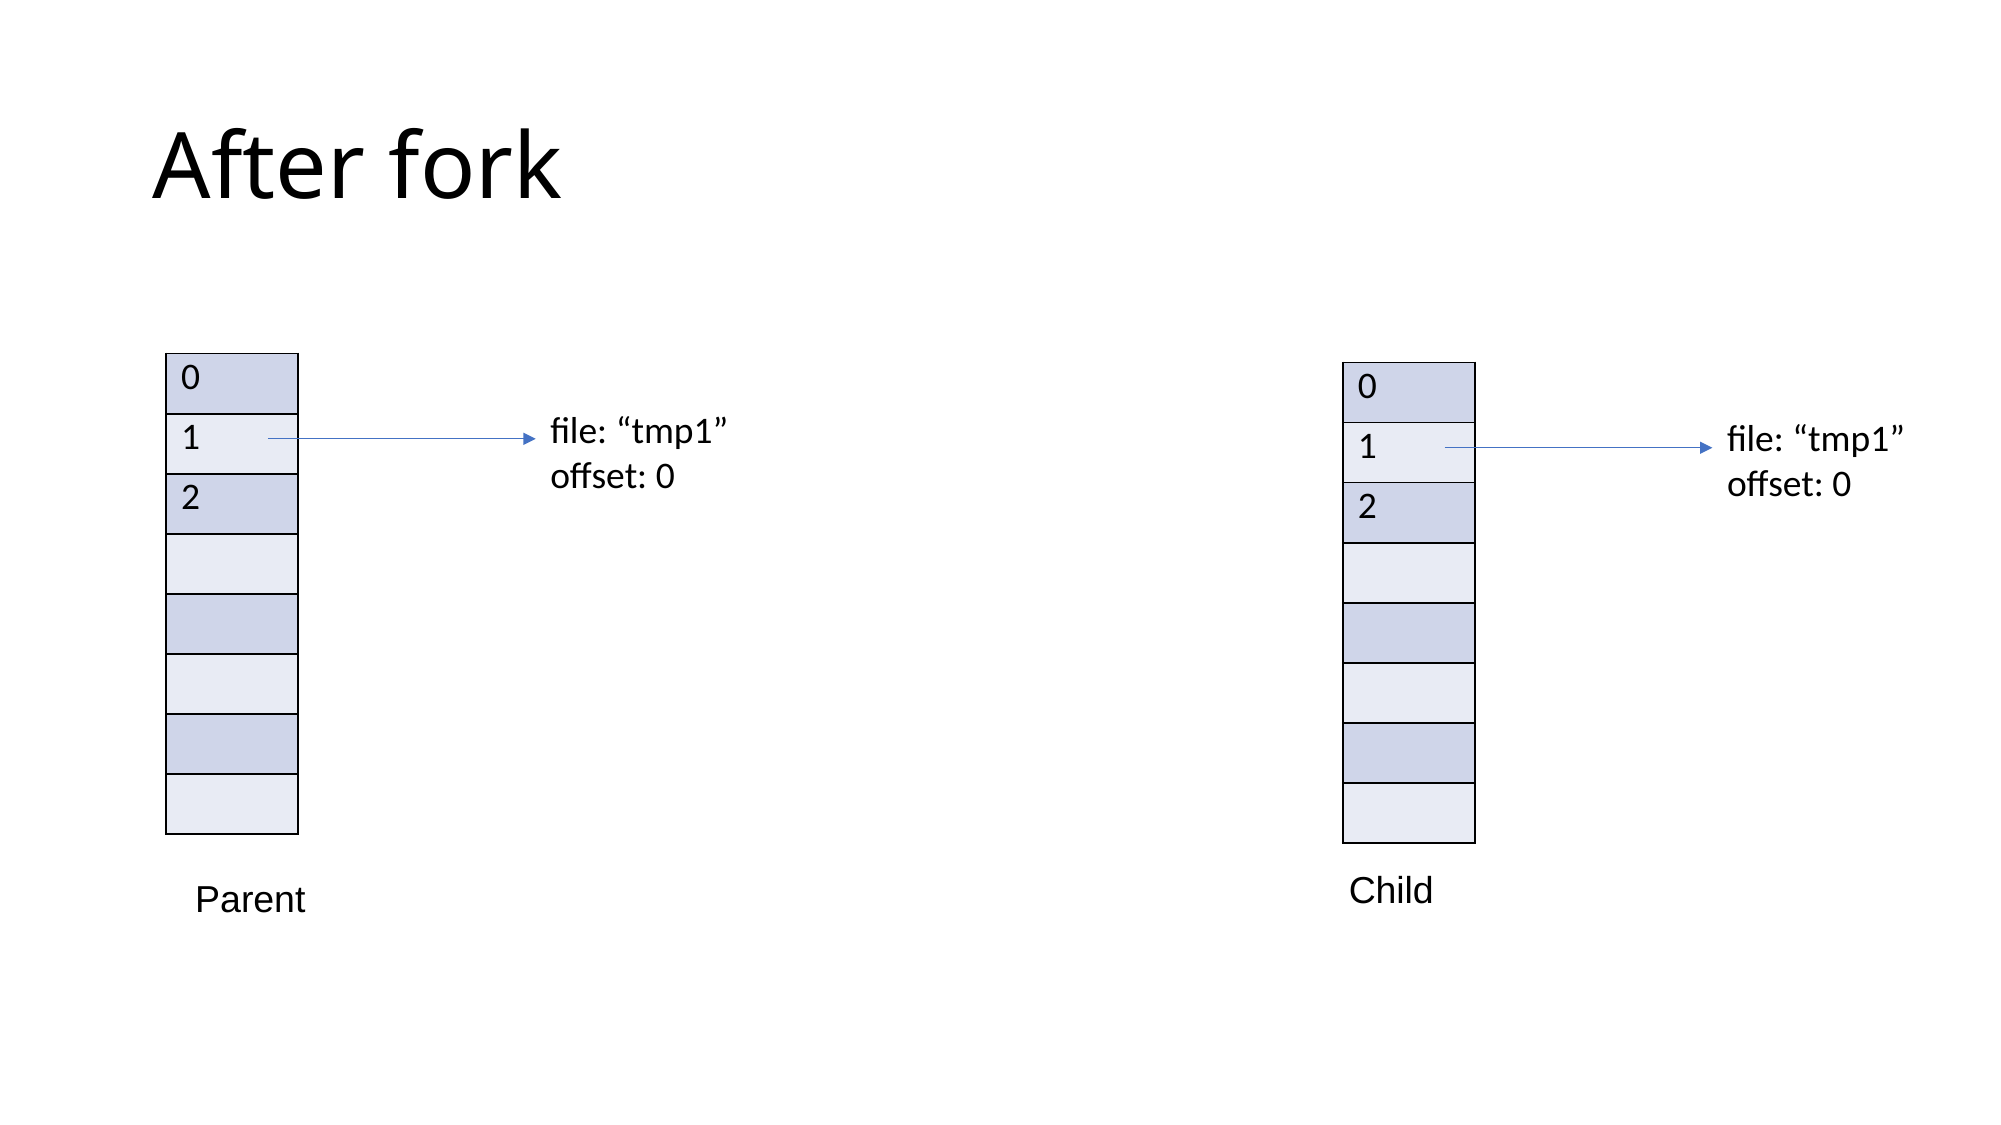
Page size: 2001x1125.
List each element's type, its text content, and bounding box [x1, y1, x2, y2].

text_box file: “tmp1” offset: 0 [535, 398, 820, 503]
table_cell [167, 775, 297, 833]
table_cell [1344, 664, 1474, 722]
table_cell [167, 595, 297, 653]
table_cell [1344, 544, 1474, 602]
table_cell 1 [1344, 423, 1474, 482]
table_header 0 [1344, 363, 1474, 422]
table_cell 2 [1344, 483, 1474, 542]
table_cell [1344, 604, 1474, 662]
table_cell [167, 535, 297, 593]
table_cell 2 [167, 475, 297, 533]
text_box Parent [180, 867, 731, 928]
table_cell [167, 655, 297, 713]
table_cell 1 [167, 415, 297, 473]
table_cell [1344, 784, 1474, 842]
table_header 0 [167, 354, 297, 413]
table_cell [167, 715, 297, 773]
text_box file: “tmp1” offset: 0 [1712, 407, 1997, 512]
table_cell [1344, 724, 1474, 782]
text_box Child [1333, 858, 1884, 919]
title After fork [137, 59, 1863, 278]
